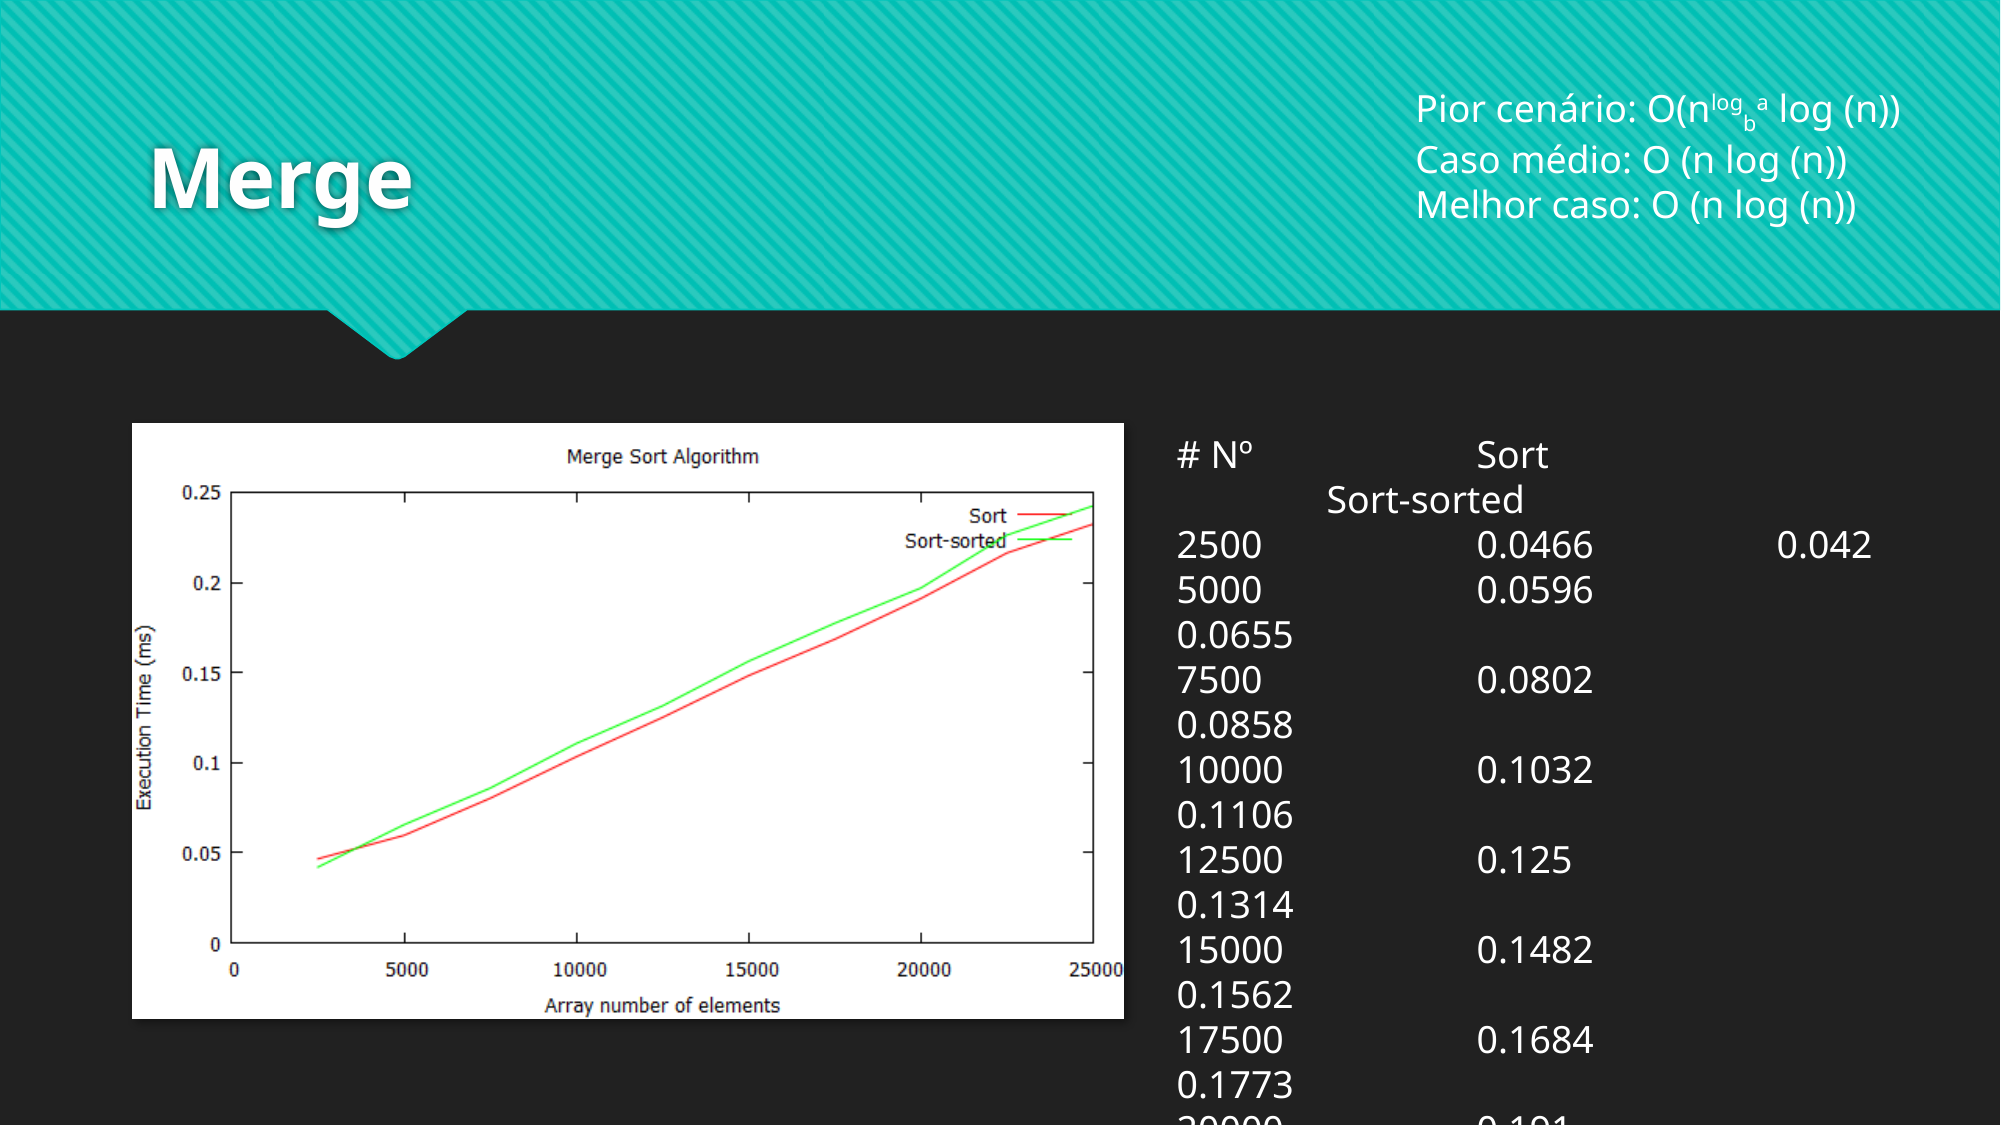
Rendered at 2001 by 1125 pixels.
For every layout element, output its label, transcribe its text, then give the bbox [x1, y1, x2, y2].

text_box Pior cenário: O(nlogba log (n)) Caso médio: O (n log (n)) Melhor caso: O (n log (n)) [1400, 77, 1984, 234]
title Merge [132, 73, 1868, 233]
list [132, 423, 1124, 1020]
text_box # Nº Sort Sort-sorted 2500 0.0466 0.042 5000 0.0596 0.0655 7500 0.0802 0.0858 10000 0.1032 0.1106 12500 0.125 0.1314 15000 0.1482 0.1562 17500 0.1684 0.1773 20000 0.191 0.1968 22500 0.2163 0.2262 25000 0.2323 0.2424 [1161, 423, 1906, 1125]
